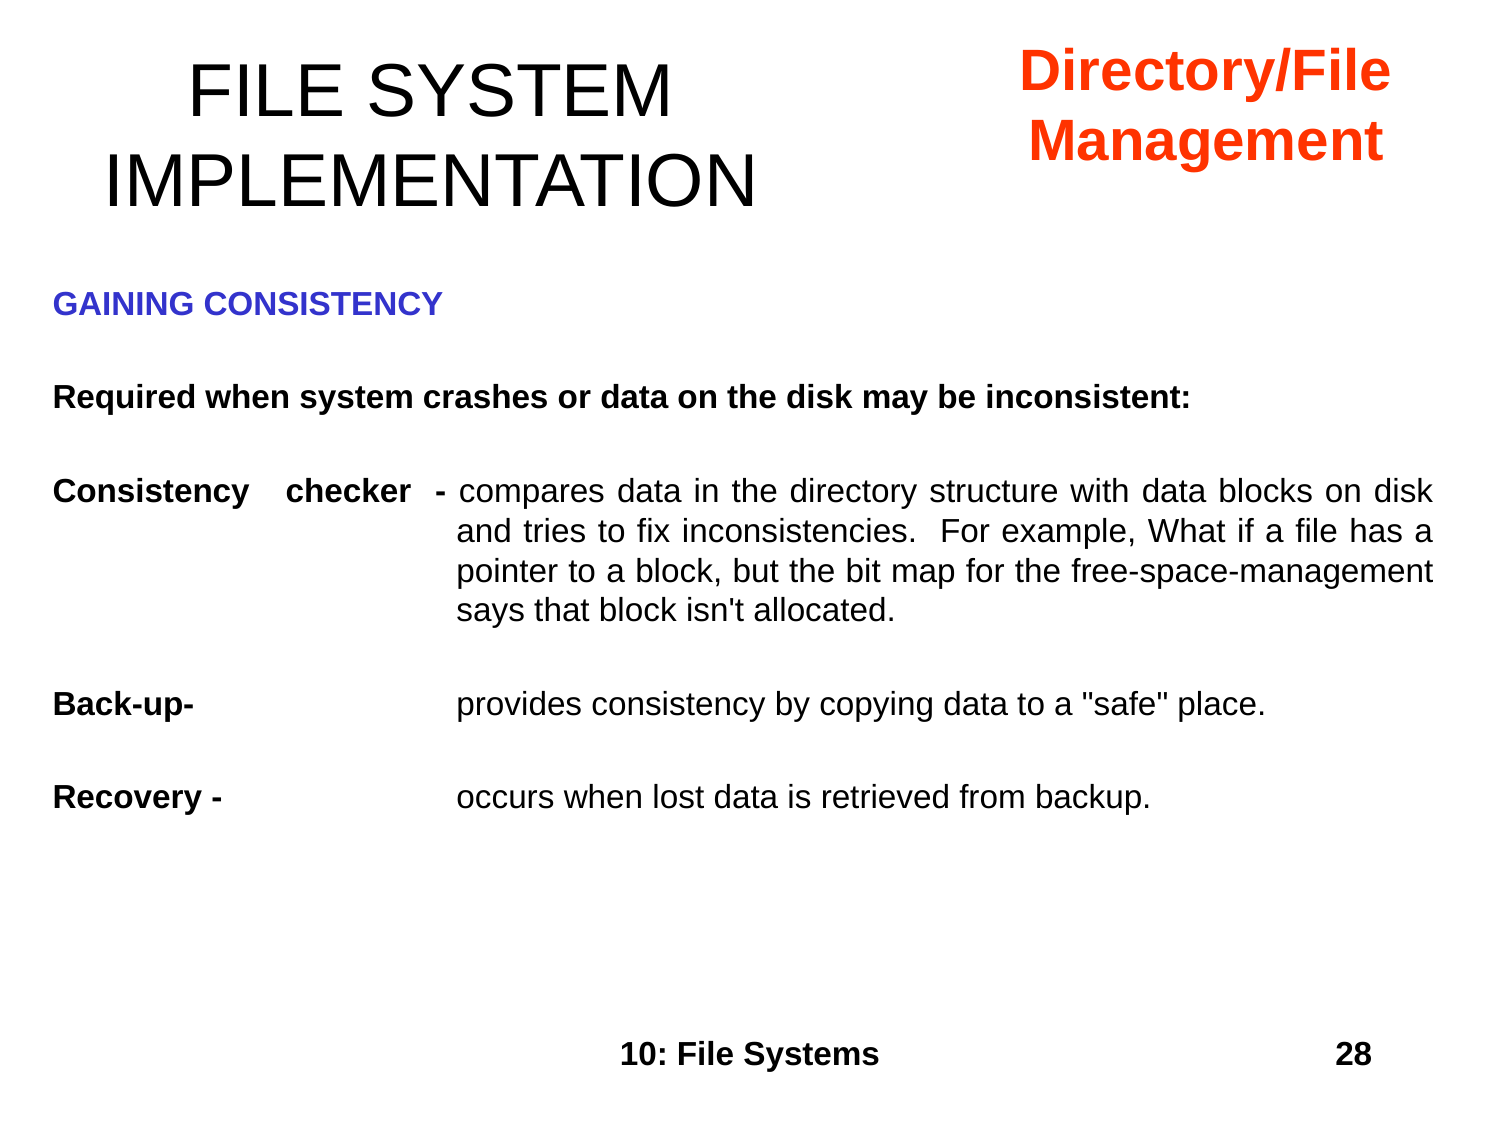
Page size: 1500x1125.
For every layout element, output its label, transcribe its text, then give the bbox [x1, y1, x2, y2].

slide_number 28 [1074, 1025, 1388, 1100]
list GAINING CONSISTENCY Required when system crashes or data on the disk may be inconsistent: Consistency checker - compares data in the directory structure with data blocks on disk and tries to fix inconsistencies. For example, What if a file has a pointer to a block, but the bit map for the free-space-management says that block isn't allocated. Back-up- provides consistency by copying data to a "safe" place. Recovery - occurs when lost data is retrieved from backup. [37, 275, 1450, 850]
text_box Directory/File Management [1004, 24, 1408, 180]
title FILE SYSTEM IMPLEMENTATION [24, 37, 838, 225]
footer 10: File Systems [512, 1025, 988, 1100]
